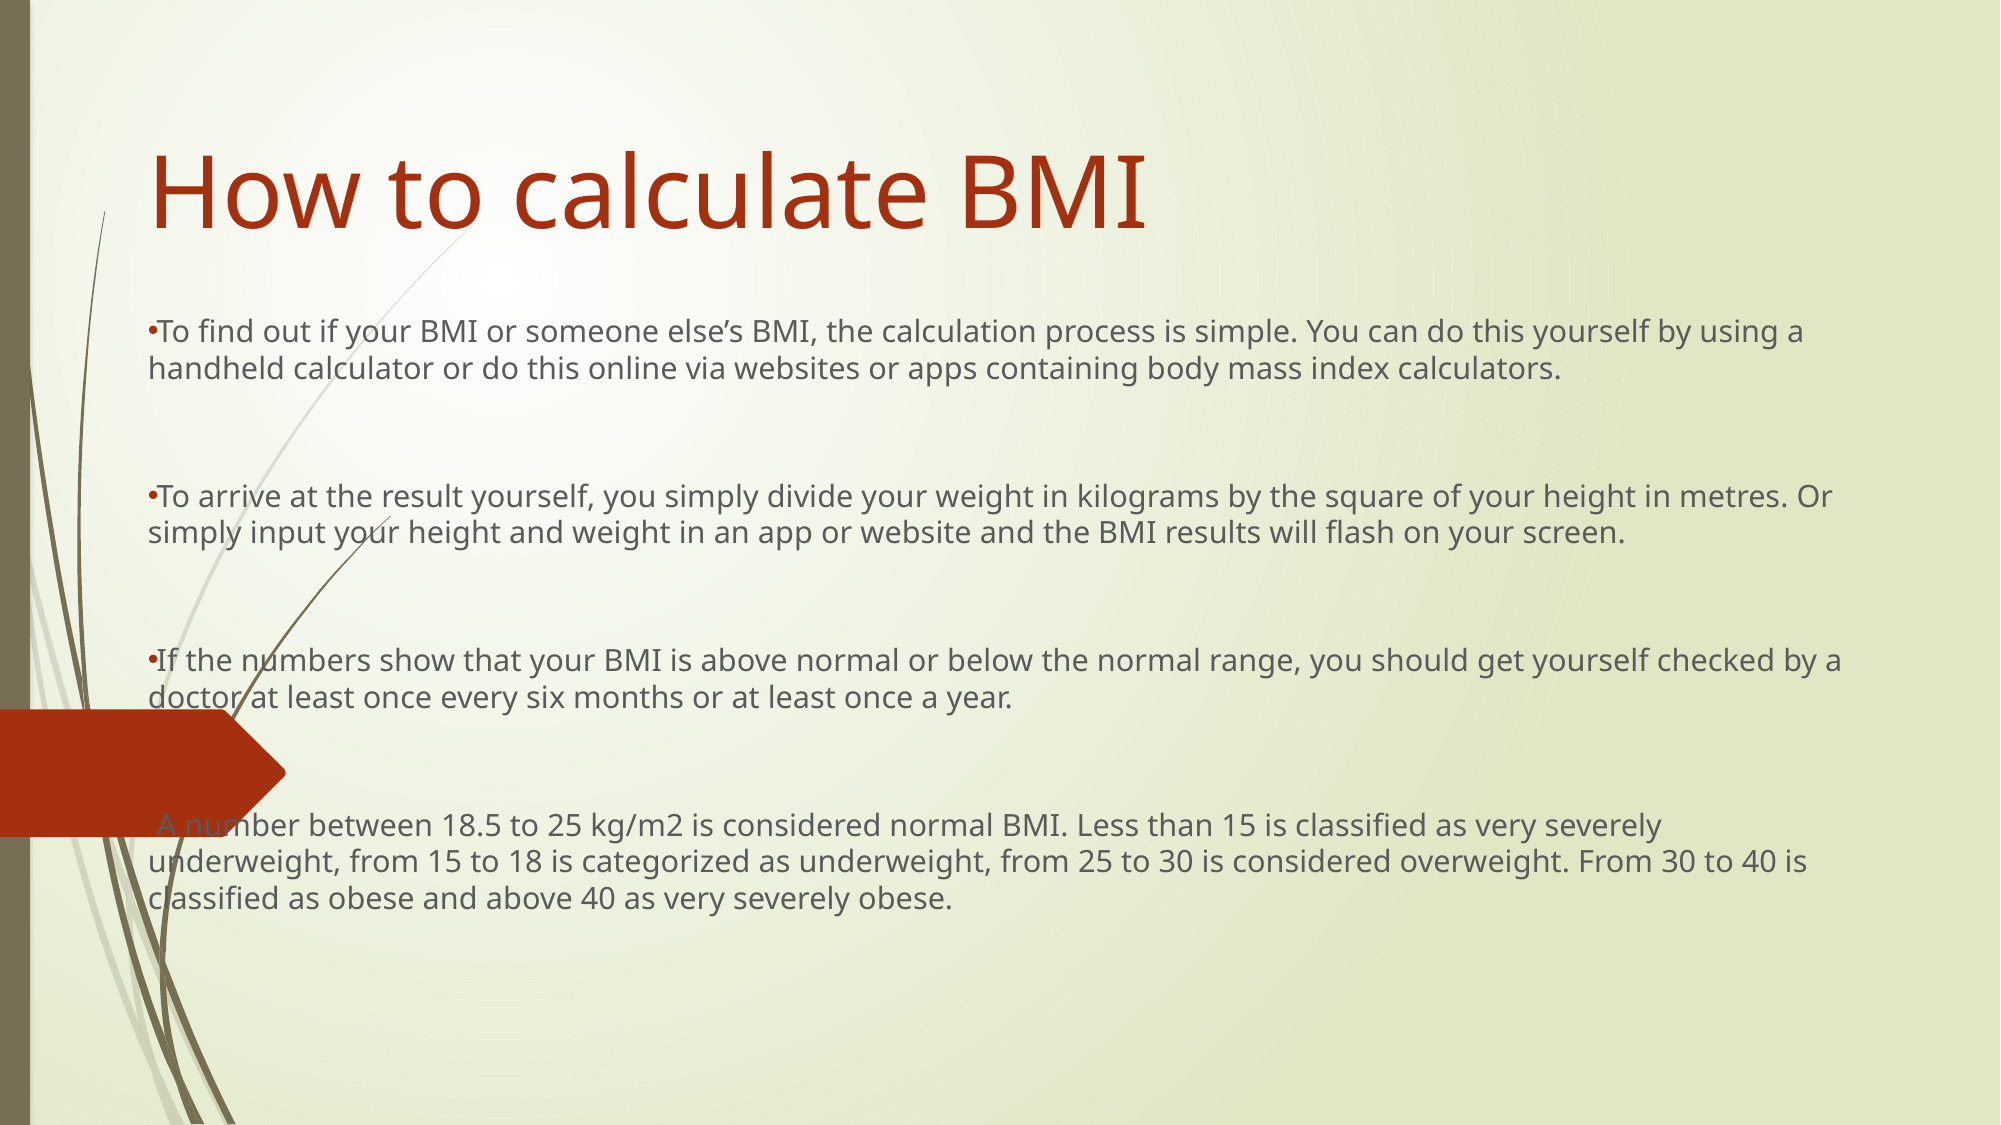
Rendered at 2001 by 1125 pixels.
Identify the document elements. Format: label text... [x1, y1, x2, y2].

subtitle To find out if your BMI or someone else’s BMI, the calculation process is simple. You can do this yourself by using a handheld calculator or do this online via websites or apps containing body mass index calculators. To arrive at the result yourself, you simply divide your weight in kilograms by the square of your height in metres. Or simply input your height and weight in an app or website and the BMI results will flash on your screen. If the numbers show that your BMI is above normal or below the normal range, you should get yourself checked by a doctor at least once every six months or at least once a year. A number between 18.5 to 25 kg/m2 is considered normal BMI. Less than 15 is classified as very severely underweight, from 15 to 18 is categorized as underweight, from 25 to 30 is considered overweight. From 30 to 40 is classified as obese and above 40 as very severely obese. [132, 304, 1868, 938]
title How to calculate BMI [132, 118, 1868, 256]
